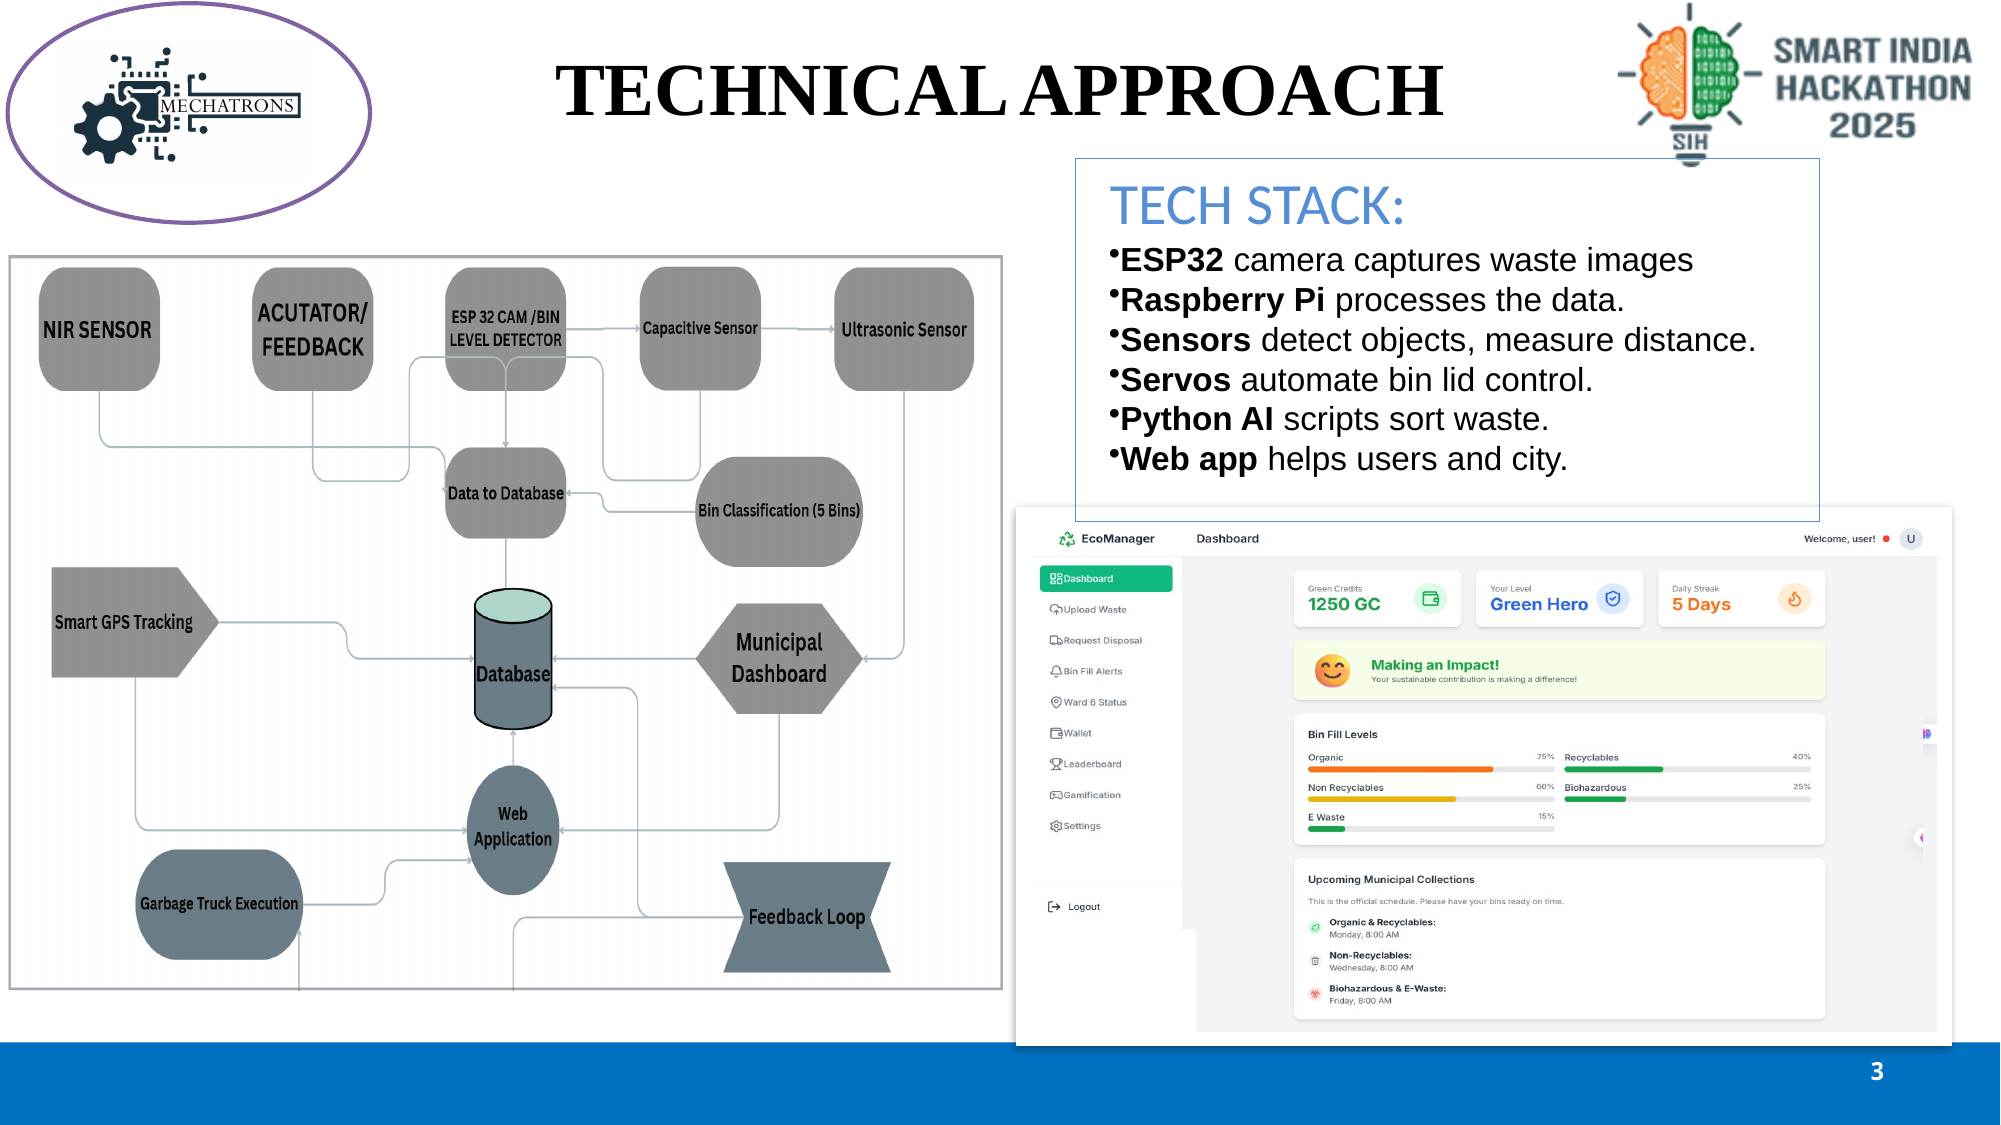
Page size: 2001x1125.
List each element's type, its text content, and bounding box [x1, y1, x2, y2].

text_box [1075, 158, 1820, 519]
slide_number 3 [1433, 1055, 1900, 1103]
text_box [5, 1, 373, 225]
text_box [0, 1042, 2000, 1125]
picture [1030, 521, 1938, 1032]
picture [1614, 0, 1977, 179]
footer [762, 1042, 1289, 1103]
picture [57, 41, 307, 181]
picture [0, 245, 1012, 997]
title TECHNICAL APPROACH [99, 0, 1609, 180]
